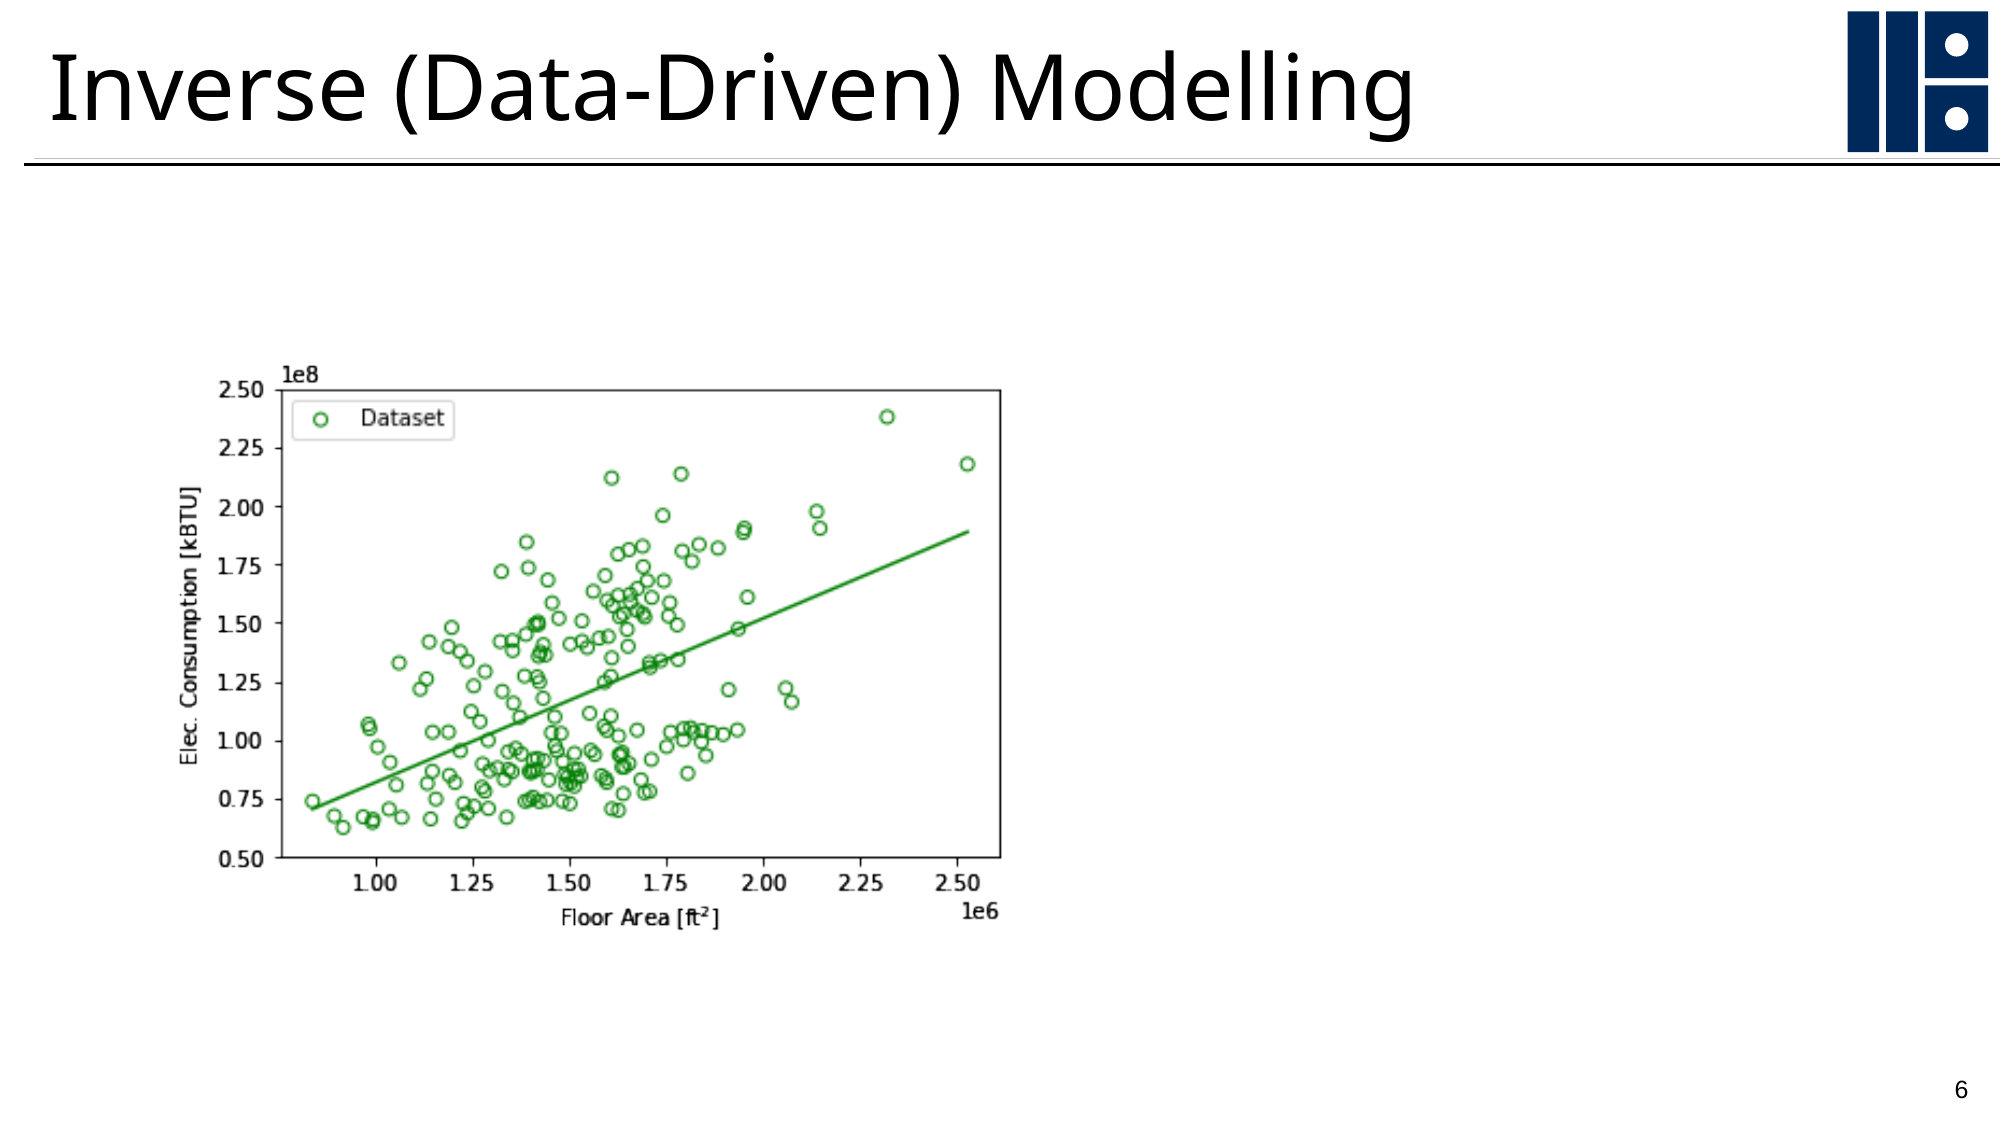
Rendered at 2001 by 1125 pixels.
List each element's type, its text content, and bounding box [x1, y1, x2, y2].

slide_number 6 [1533, 1058, 1984, 1119]
picture [163, 351, 1016, 952]
title Inverse (Data-Driven) Modelling [35, 24, 1828, 143]
